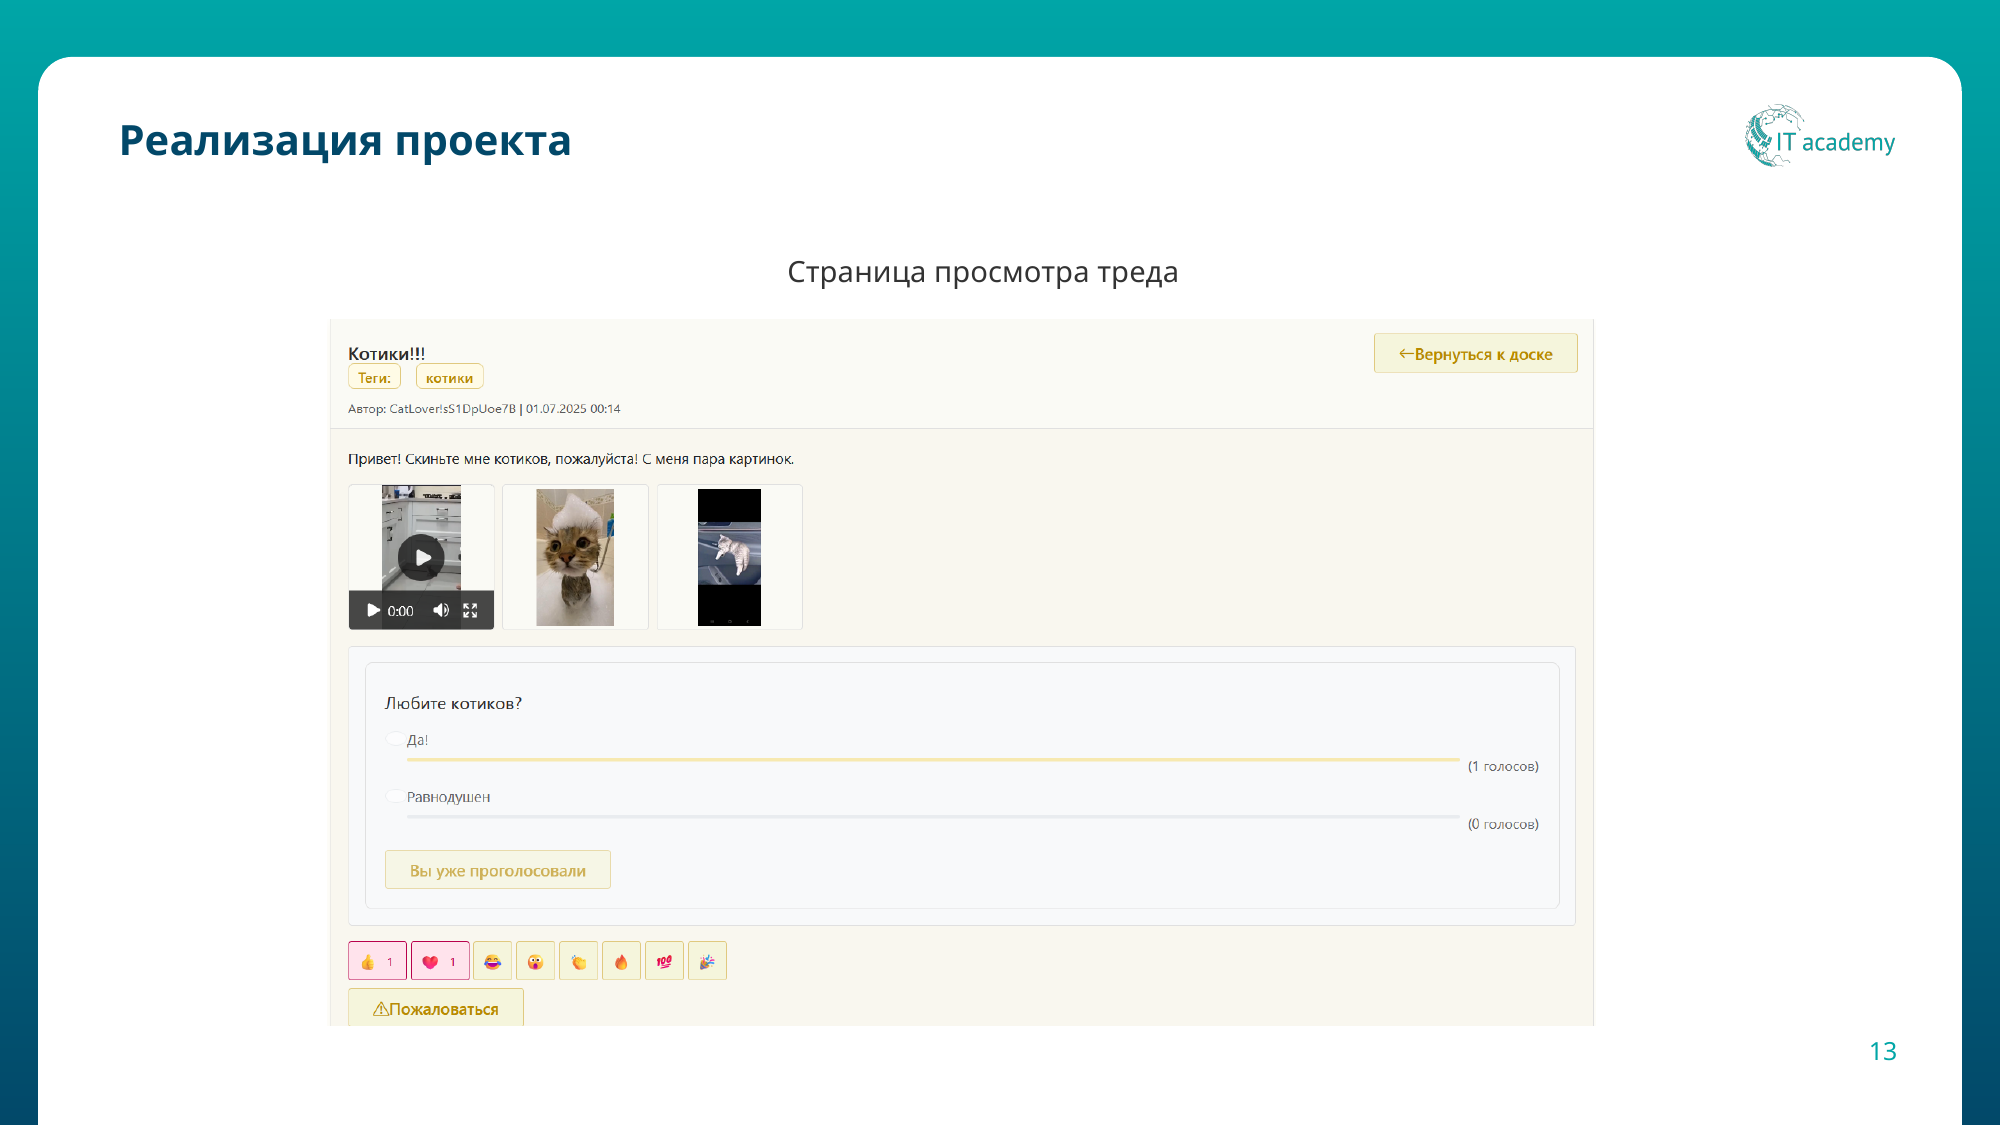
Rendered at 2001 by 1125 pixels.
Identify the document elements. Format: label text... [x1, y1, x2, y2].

picture [327, 319, 1596, 1026]
text_box Реализация проекта [103, 105, 600, 171]
picture [1722, 73, 1918, 198]
text_box Страница просмотра треда [770, 235, 1213, 296]
slide_number 13 [1462, 1022, 1913, 1083]
text_box [38, 56, 1962, 1125]
picture [1962, 754, 2000, 759]
picture [0, 754, 38, 759]
